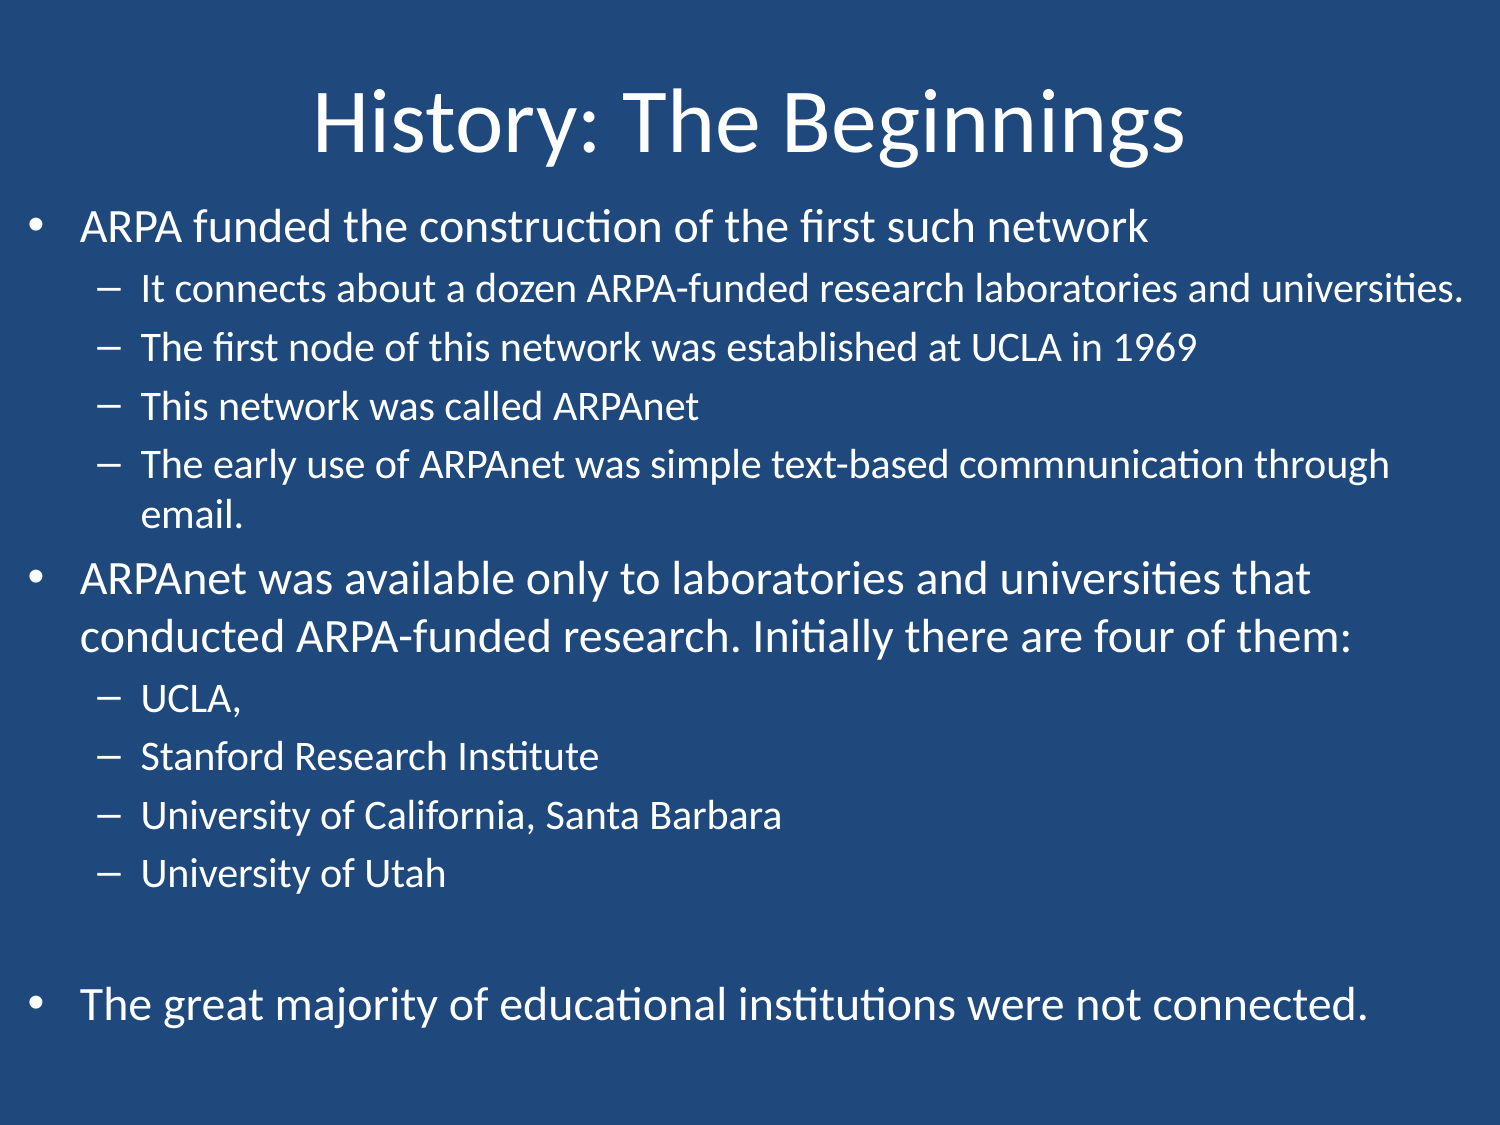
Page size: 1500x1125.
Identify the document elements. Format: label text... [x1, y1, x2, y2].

title History: The Beginnings [75, 45, 1425, 188]
list ARPA funded the construction of the first such network It connects about a dozen ARPA-funded research laboratories and universities. The first node of this network was established at UCLA in 1969 This network was called ARPAnet The early use of ARPAnet was simple text-based commnunication through email. ARPAnet was available only to laboratories and universities that conducted ARPA-funded research. Initially there are four of them: UCLA, Stanford Research Institute University of California, Santa Barbara University of Utah The great majority of educational institutions were not connected. [12, 187, 1488, 1088]
